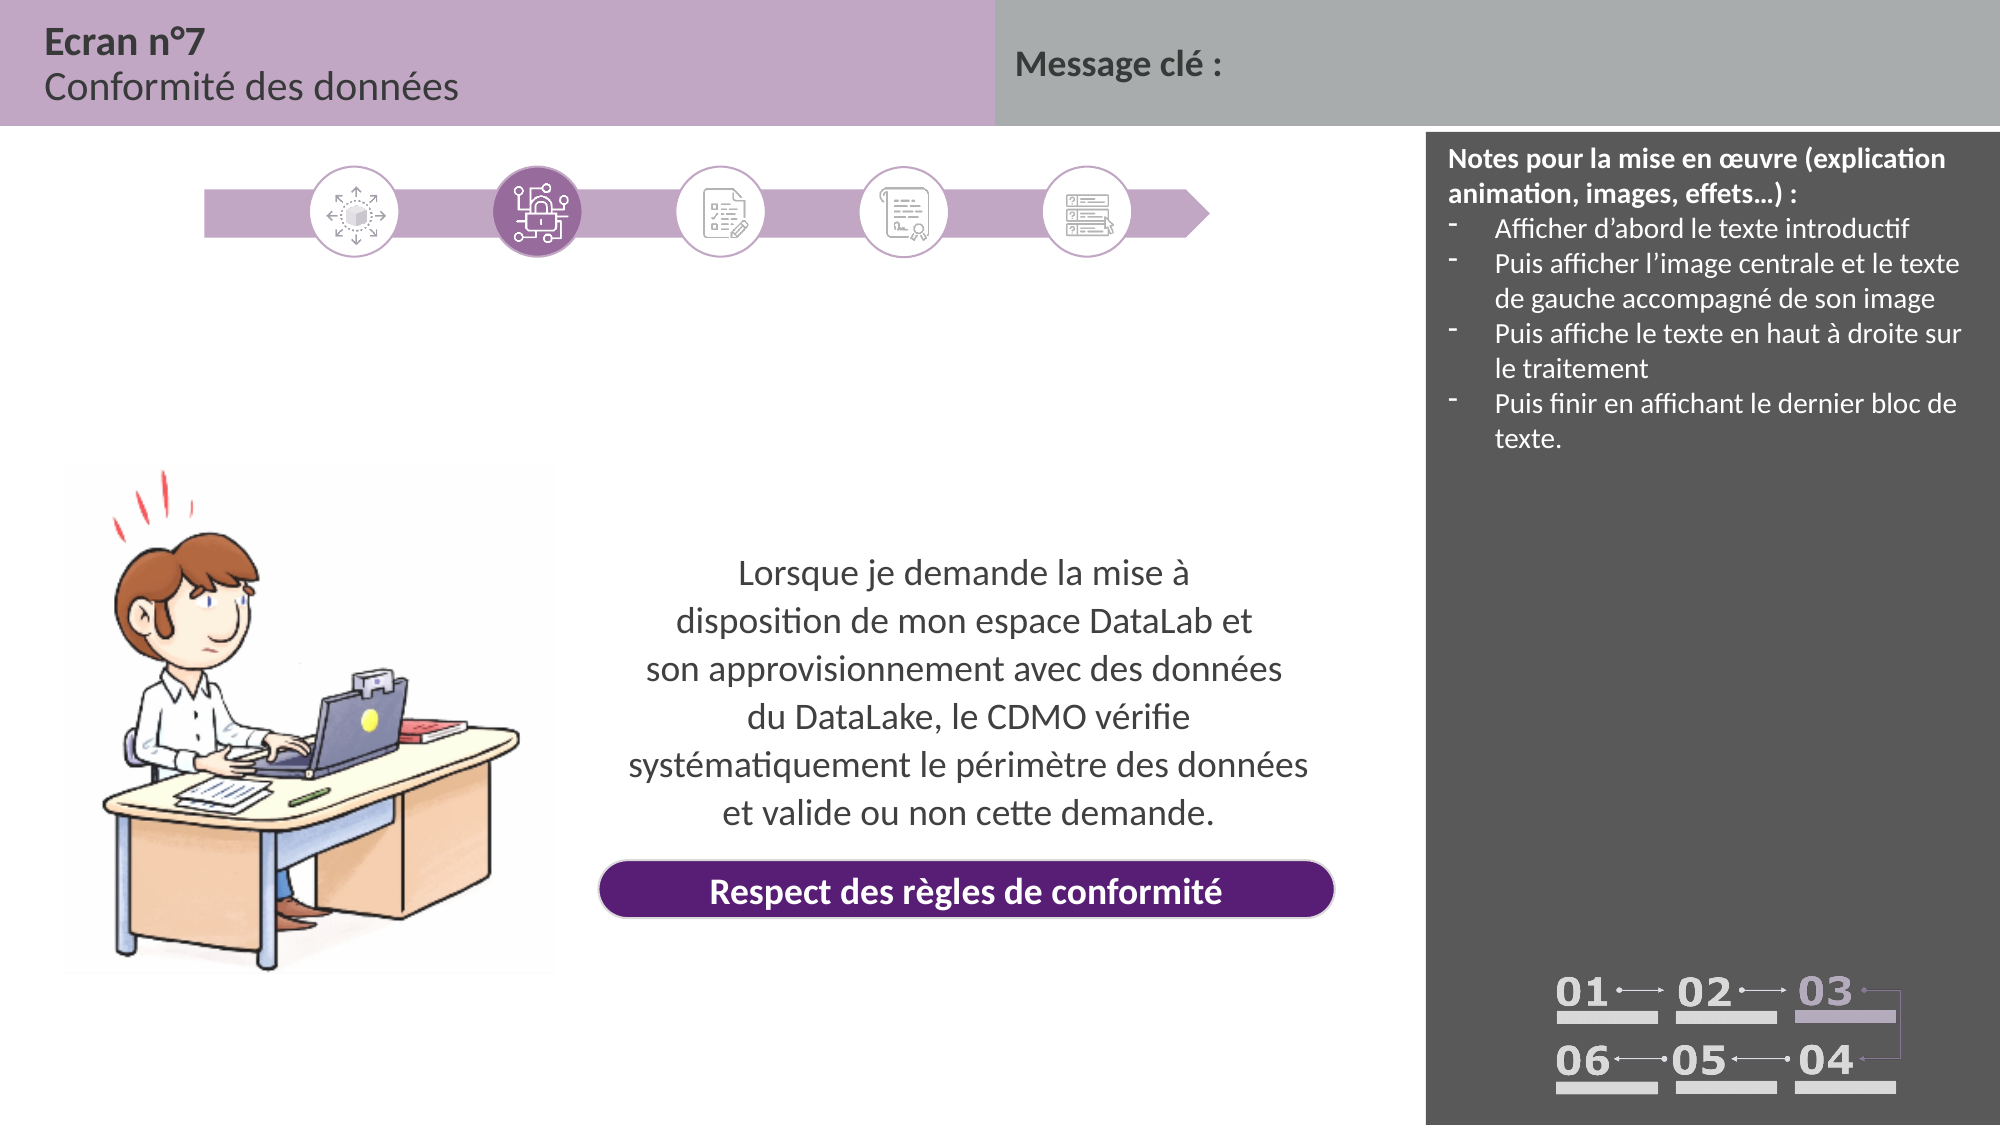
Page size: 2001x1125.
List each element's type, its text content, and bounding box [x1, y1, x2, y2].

text_box Notes pour la mise en œuvre (explication animation, images, effets…) : Afficher d’abord le texte introductif Puis afficher l’image centrale et le texte de gauche accompagné de son image Puis affiche le texte en haut à droite sur le traitement Puis finir en affichant le dernier bloc de texte. [1433, 131, 1980, 462]
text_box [204, 166, 1210, 258]
text_box [1425, 131, 2000, 1125]
picture [63, 465, 555, 975]
text_box Respect des règles de conformité [597, 859, 1336, 920]
picture [1530, 953, 1901, 1107]
title Ecran n°7 Conformité des données [29, 4, 967, 124]
list Message clé : [999, 10, 2000, 119]
text_box [1442, 462, 1980, 1091]
text_box Lorsque je demande la mise à disposition de mon espace DataLab et son approvisionnement avec des données du DataLake, le CDMO vérifie systématiquement le périmètre des données et valide ou non cette demande. [603, 537, 1335, 841]
